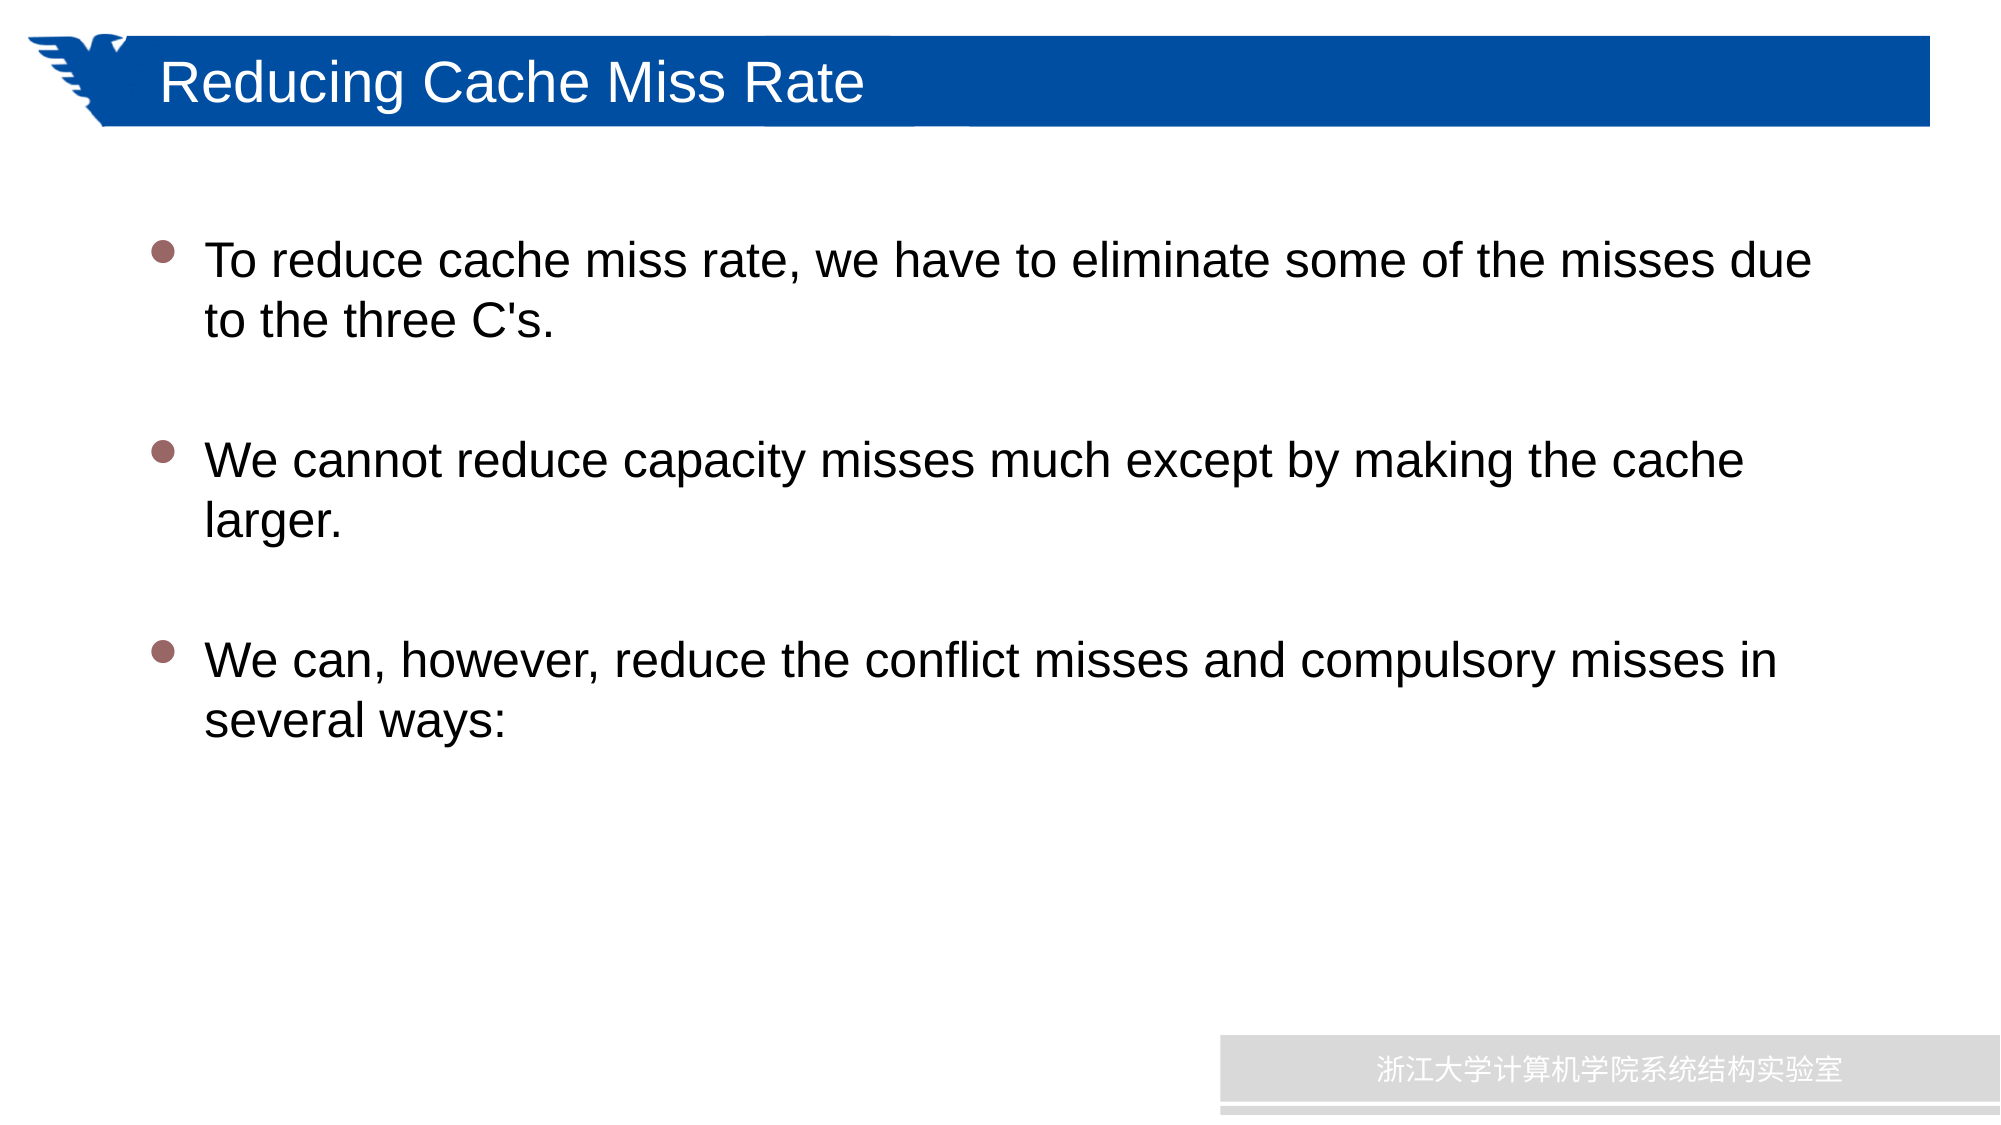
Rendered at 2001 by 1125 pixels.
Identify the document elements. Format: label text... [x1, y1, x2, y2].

title Reducing Cache Miss Rate [144, 38, 1874, 121]
picture [7, 19, 197, 127]
list To reduce cache miss rate, we have to eliminate some of the misses due to the three C's. We cannot reduce capacity misses much except by making the cache larger. We can, however, reduce the conflict misses and compulsory misses in several ways: [133, 219, 1867, 945]
